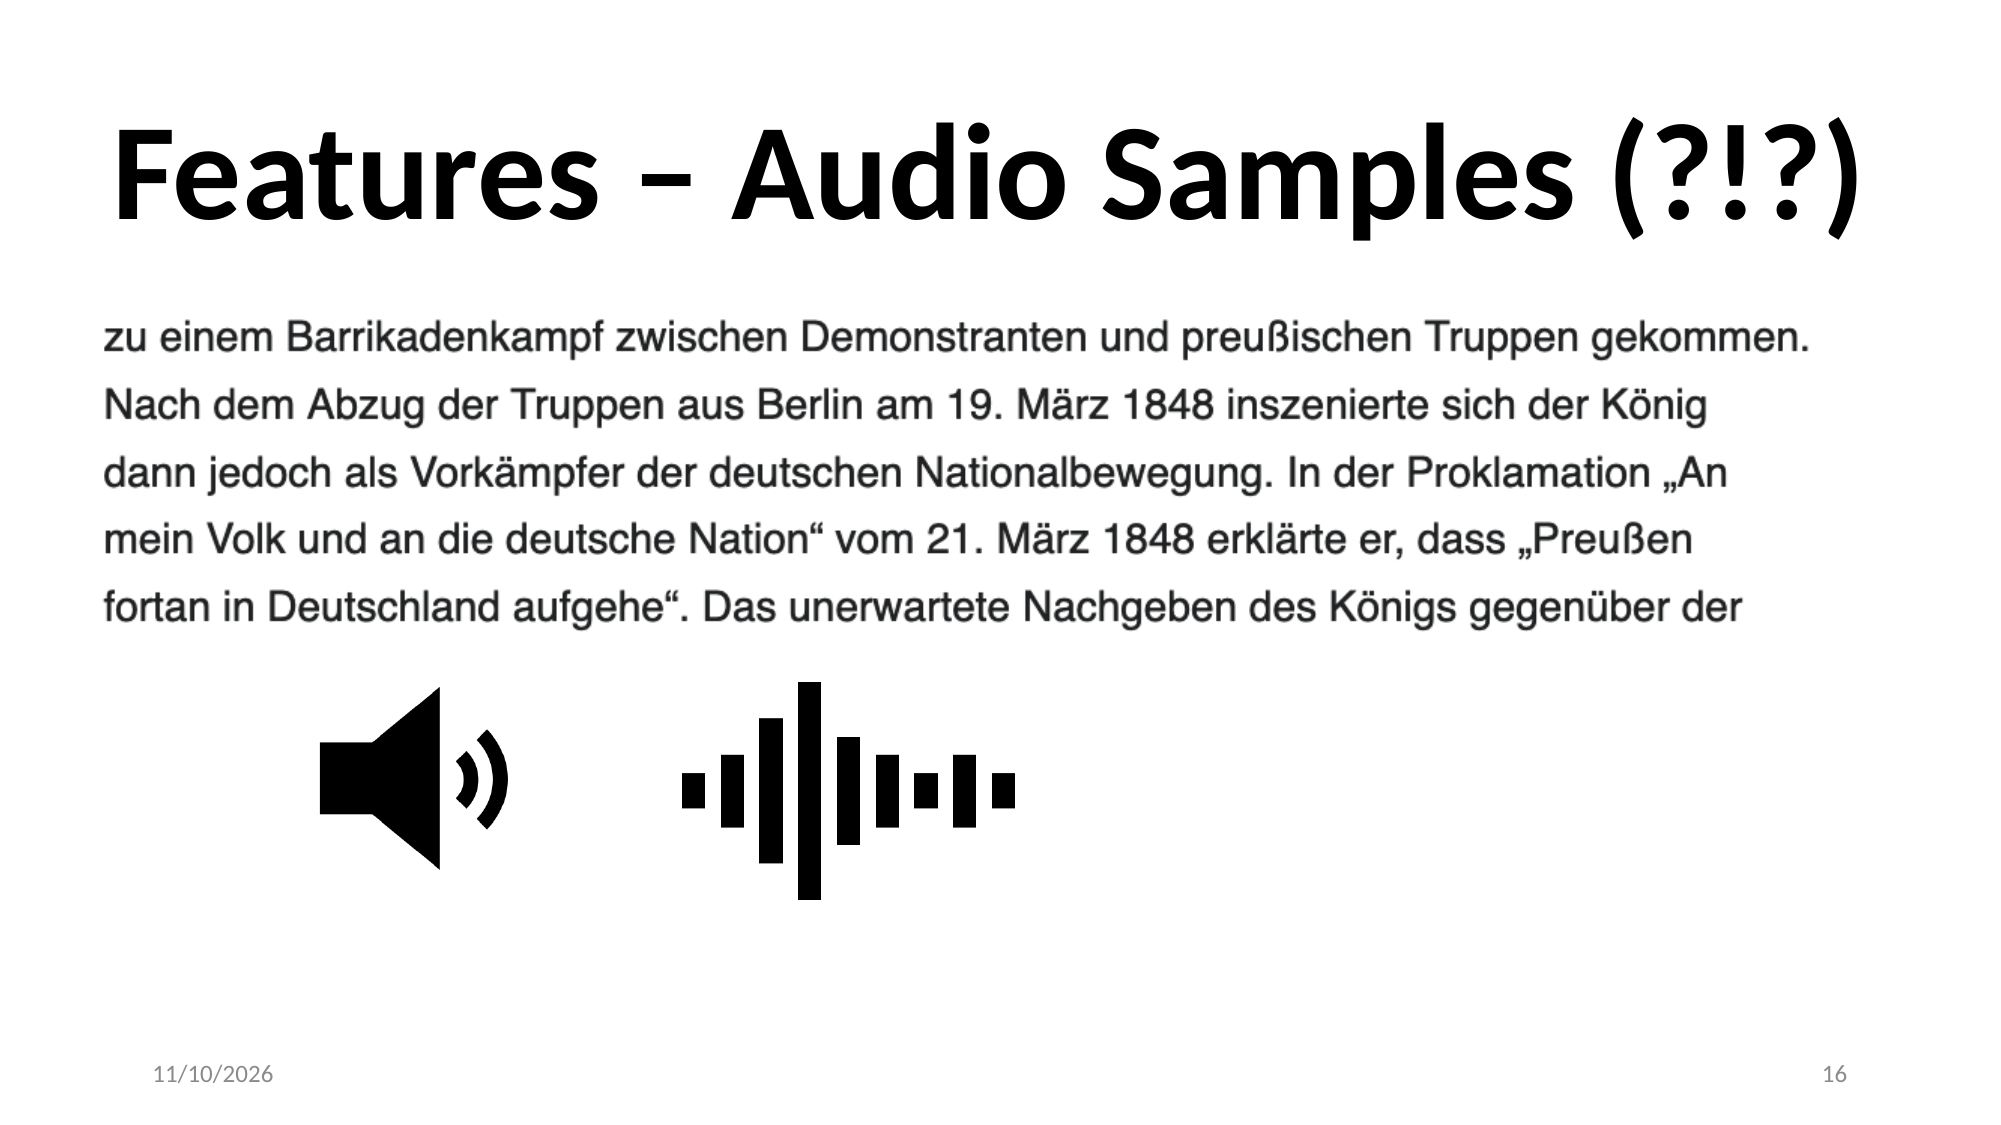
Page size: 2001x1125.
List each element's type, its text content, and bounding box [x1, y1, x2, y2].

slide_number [137, 1042, 588, 1103]
text_box Features – Audio Samples (?!?) [97, 74, 1882, 255]
slide_number 16 [1412, 1042, 1863, 1103]
picture [88, 297, 1816, 977]
